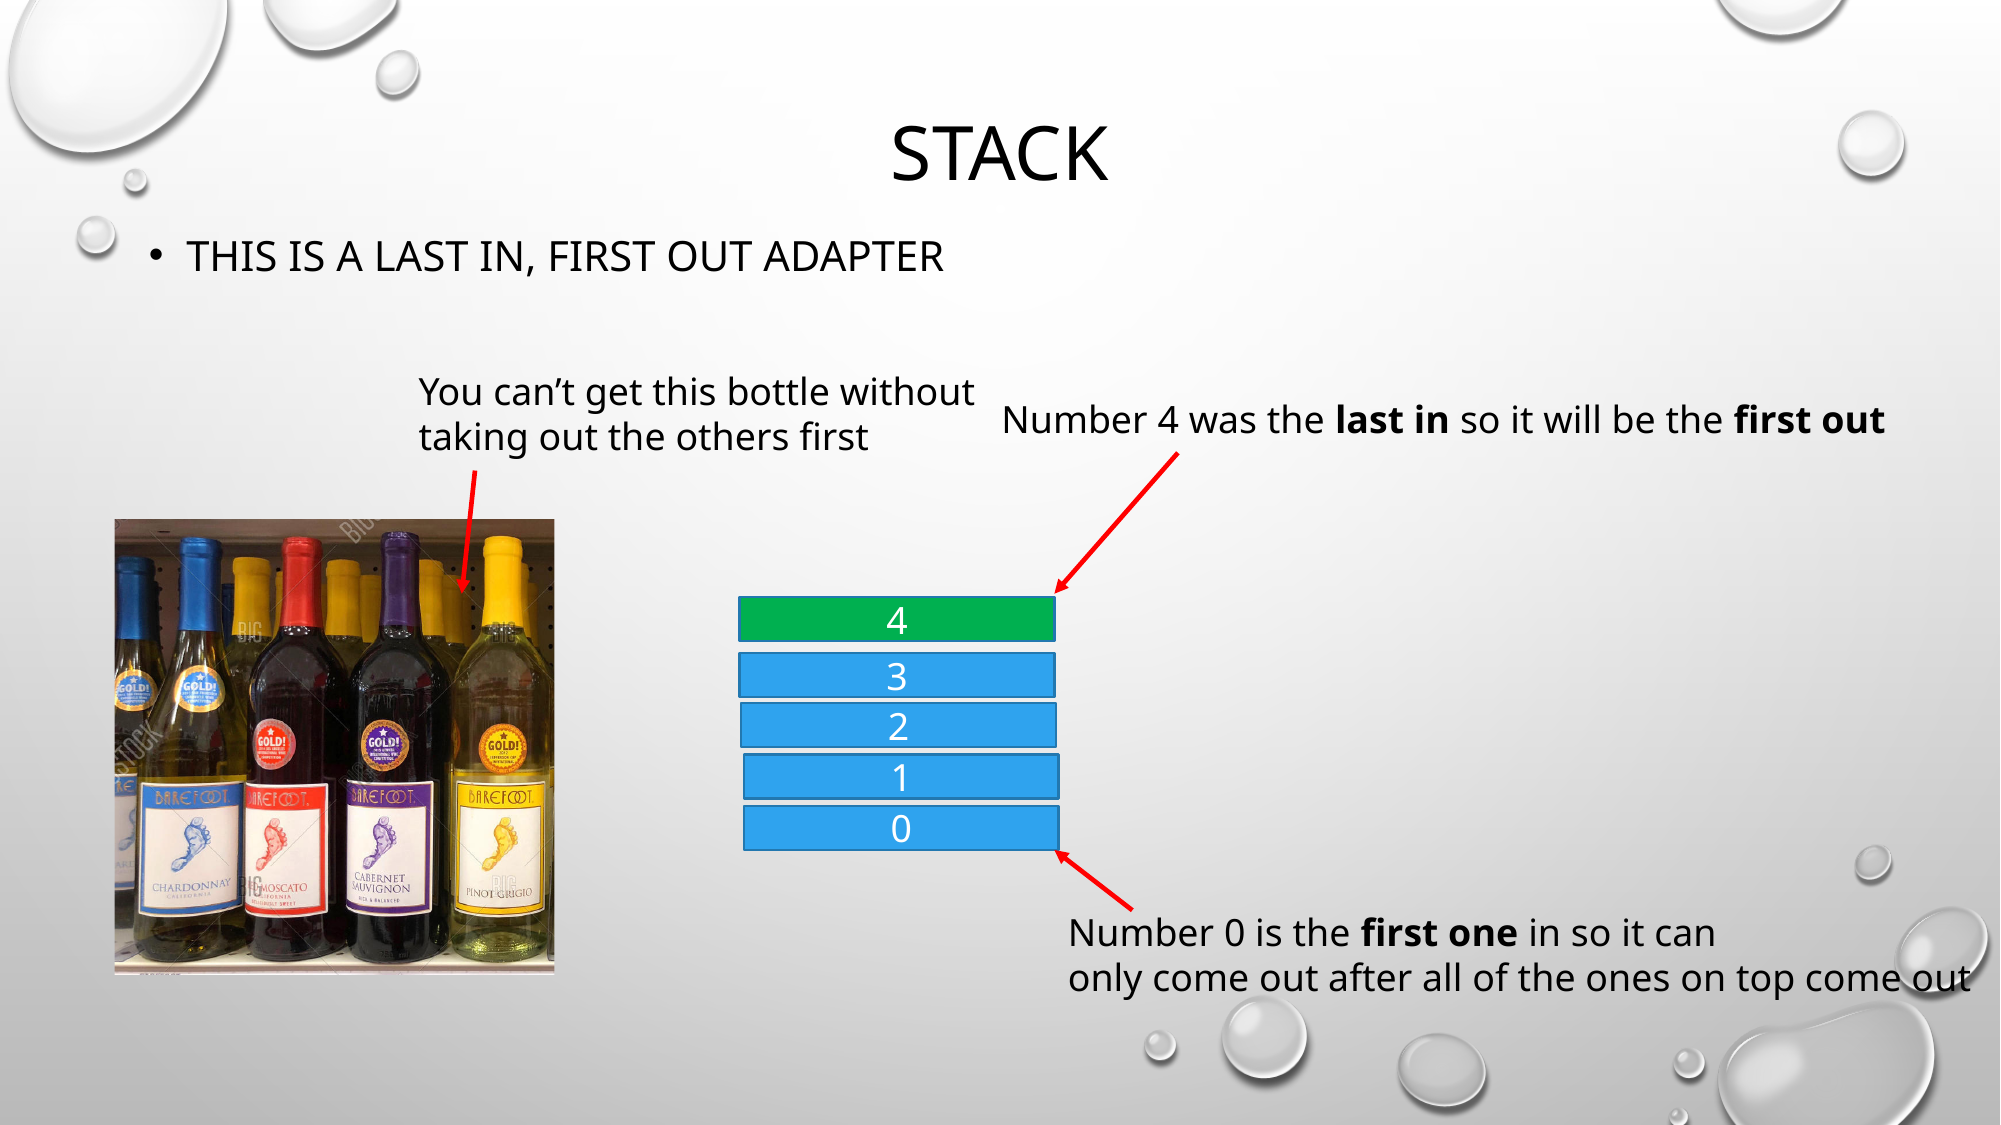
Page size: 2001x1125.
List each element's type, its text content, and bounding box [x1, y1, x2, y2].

text_box 1 [743, 753, 1060, 800]
text_box 2 [740, 702, 1057, 748]
text_box Number 0 is the first one in so it can only come out after all of the ones on top come out [1053, 901, 1987, 1007]
text_box 3 [738, 652, 1056, 698]
picture [0, 0, 2000, 1125]
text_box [461, 470, 476, 594]
title Stack [149, 101, 1851, 212]
text_box 4 [738, 596, 1056, 642]
text_box Number 4 was the last in so it will be the first out [991, 388, 1911, 449]
list This is a last in, first out adapter [133, 211, 1834, 940]
text_box 0 [743, 805, 1060, 851]
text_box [1054, 452, 1179, 594]
text_box You can’t get this bottle without taking out the others first [403, 360, 991, 466]
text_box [1054, 849, 1133, 911]
